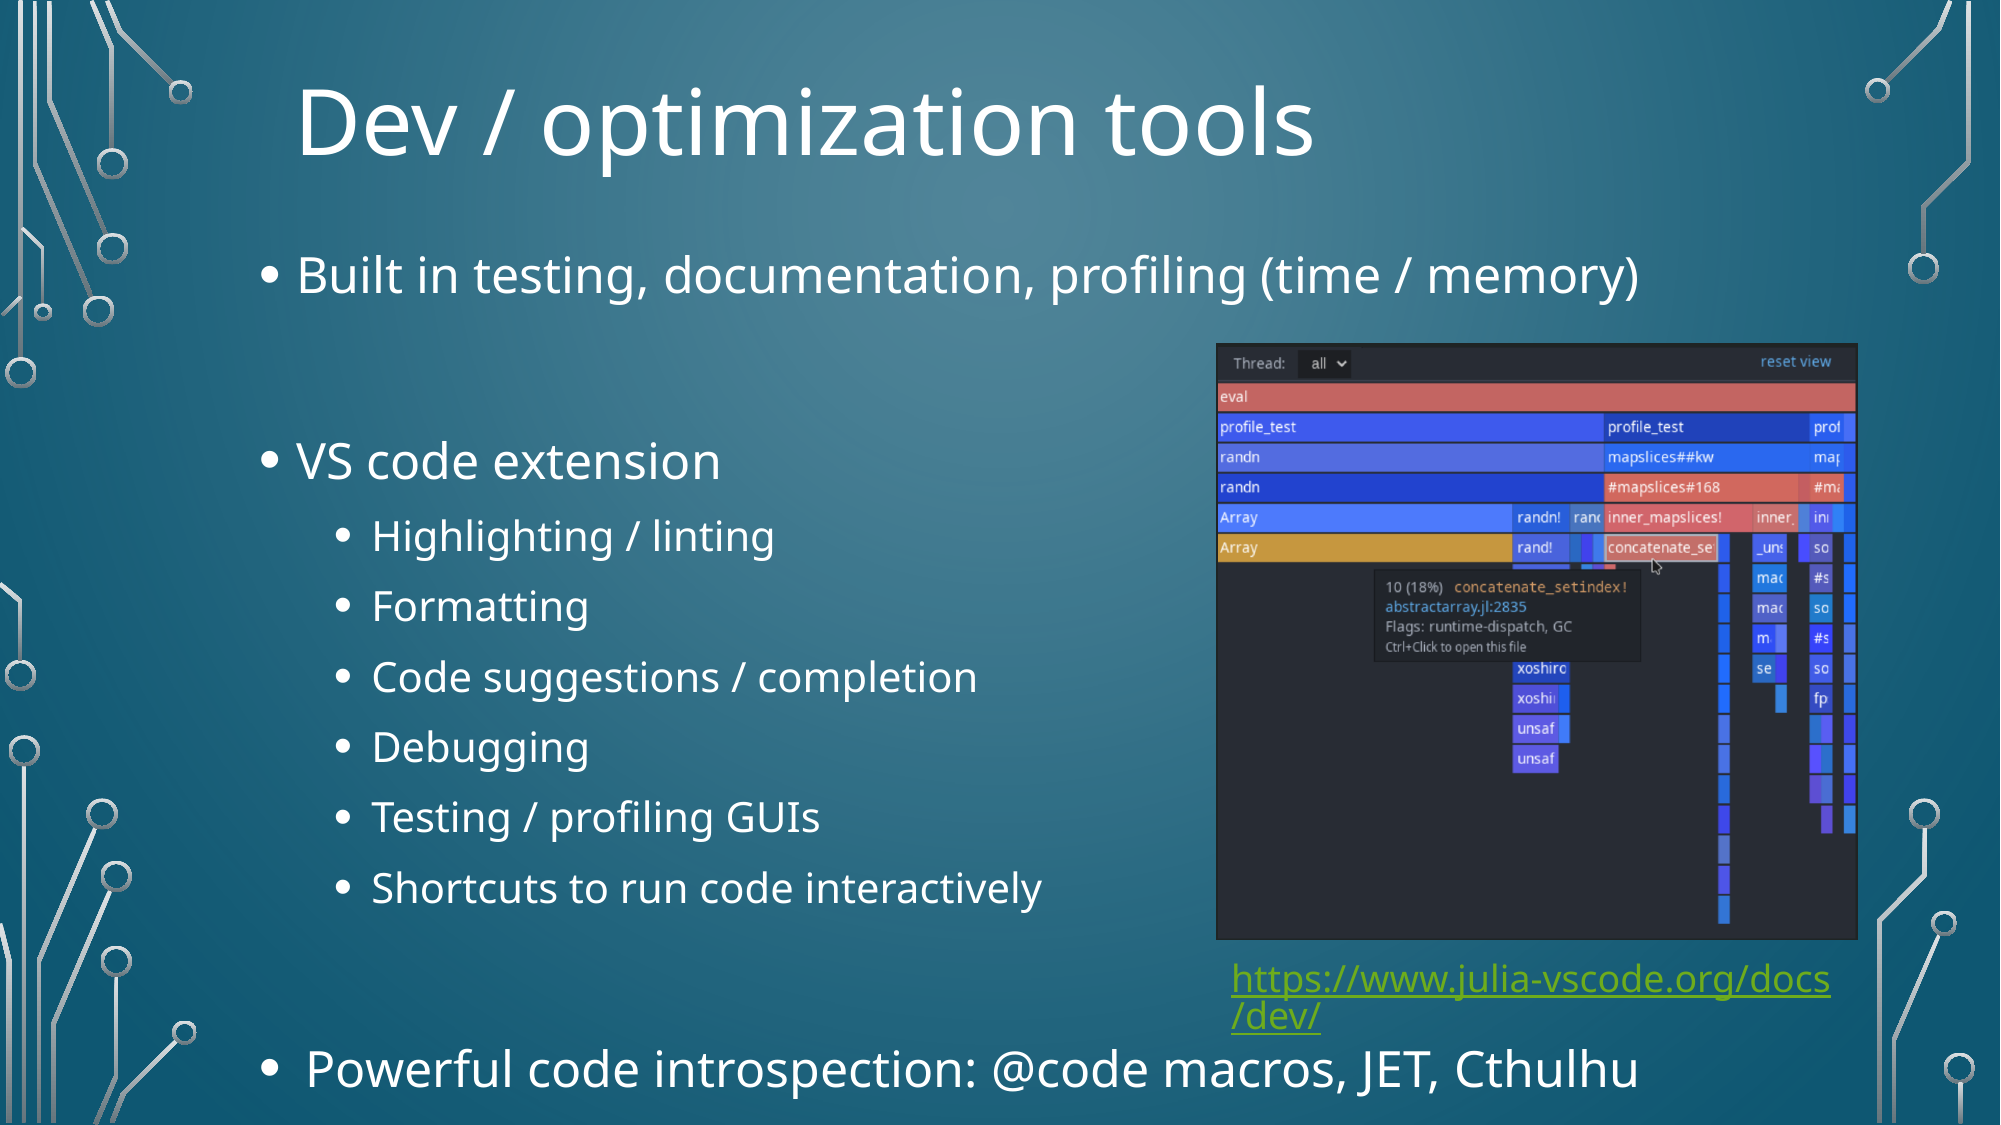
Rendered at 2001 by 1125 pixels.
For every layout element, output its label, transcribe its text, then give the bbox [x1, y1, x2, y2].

text_box https://www.julia-vscode.org/docs/dev/ [1216, 947, 1858, 1013]
text_box Built in testing, documentation, profiling (time / memory) VS code extension Highlighting / linting Formatting Code suggestions / completion Debugging Testing / profiling GUIs Shortcuts to run code interactively Powerful code introspection: @code macros, JET, Cthulhu [243, 224, 1849, 1077]
picture [1215, 343, 1858, 940]
title Dev / optimization tools [280, 27, 1937, 224]
